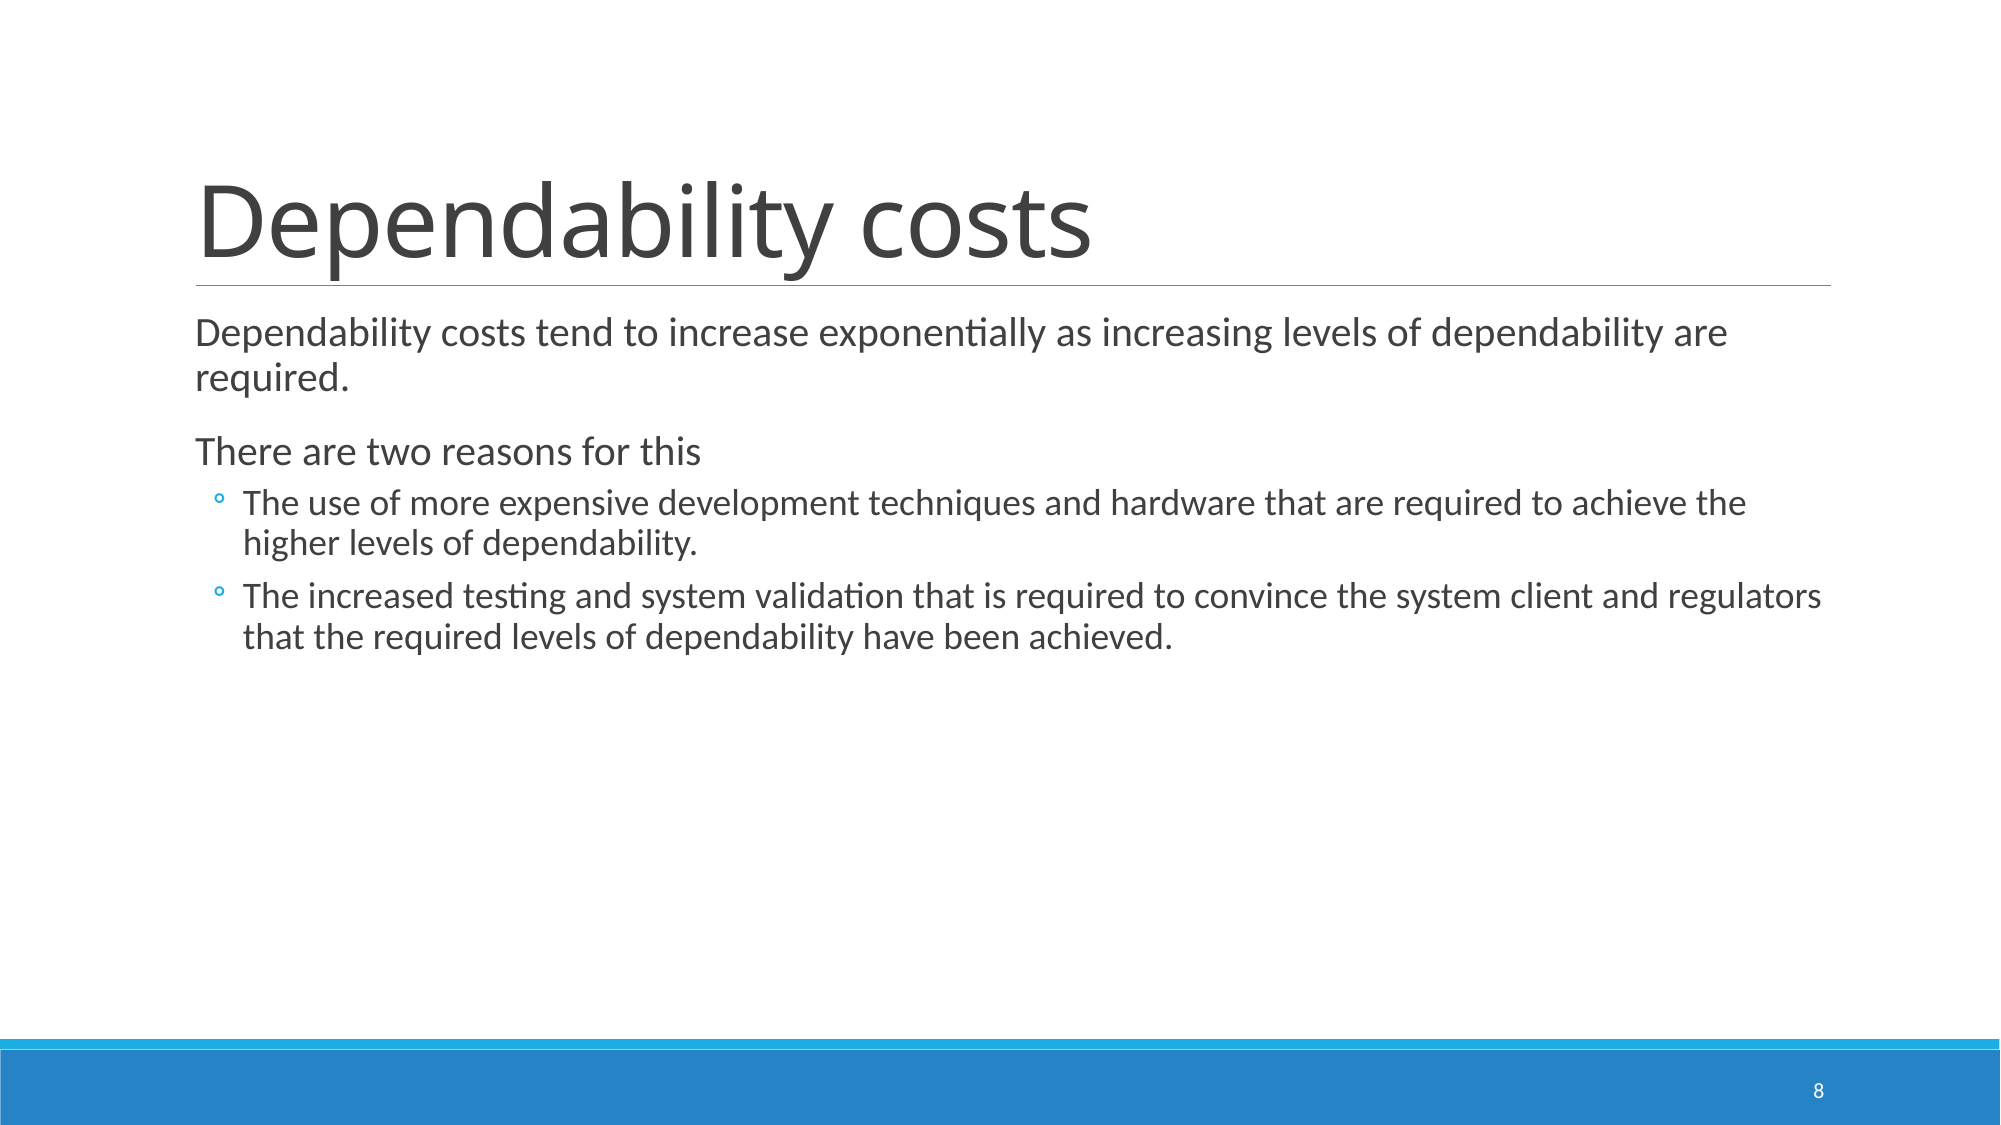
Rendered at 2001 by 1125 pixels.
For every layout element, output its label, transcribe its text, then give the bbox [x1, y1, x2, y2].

slide_number 8 [1624, 1059, 1840, 1120]
title Dependability costs [180, 47, 1830, 285]
list Dependability costs tend to increase exponentially as increasing levels of dependability are required. There are two reasons for this The use of more expensive development techniques and hardware that are required to achieve the higher levels of dependability. The increased testing and system validation that is required to convince the system client and regulators that the required levels of dependability have been achieved. [180, 302, 1830, 963]
